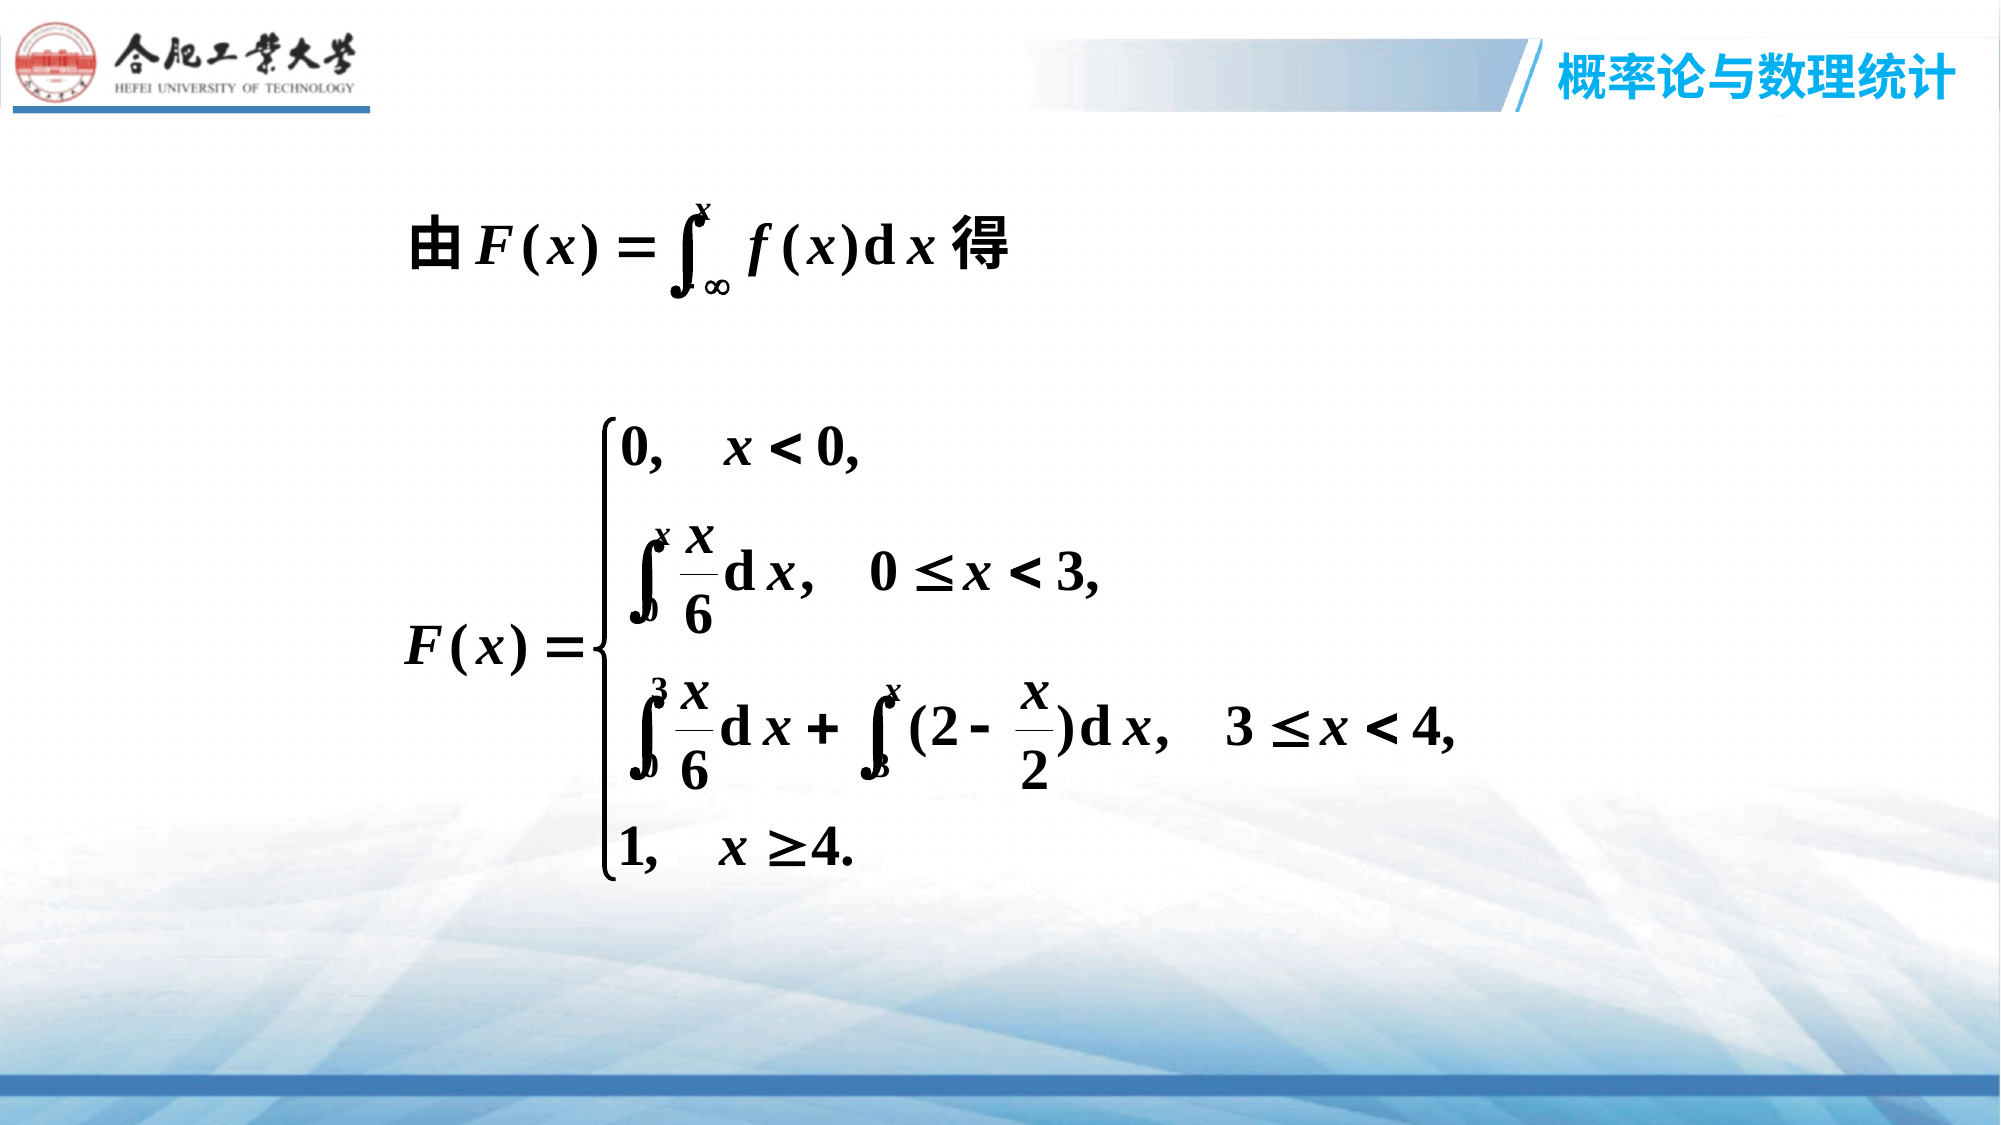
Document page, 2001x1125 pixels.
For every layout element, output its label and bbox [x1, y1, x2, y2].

picture [0, 0, 2001, 1125]
text_box [412, 187, 1013, 302]
text_box [399, 412, 1459, 886]
